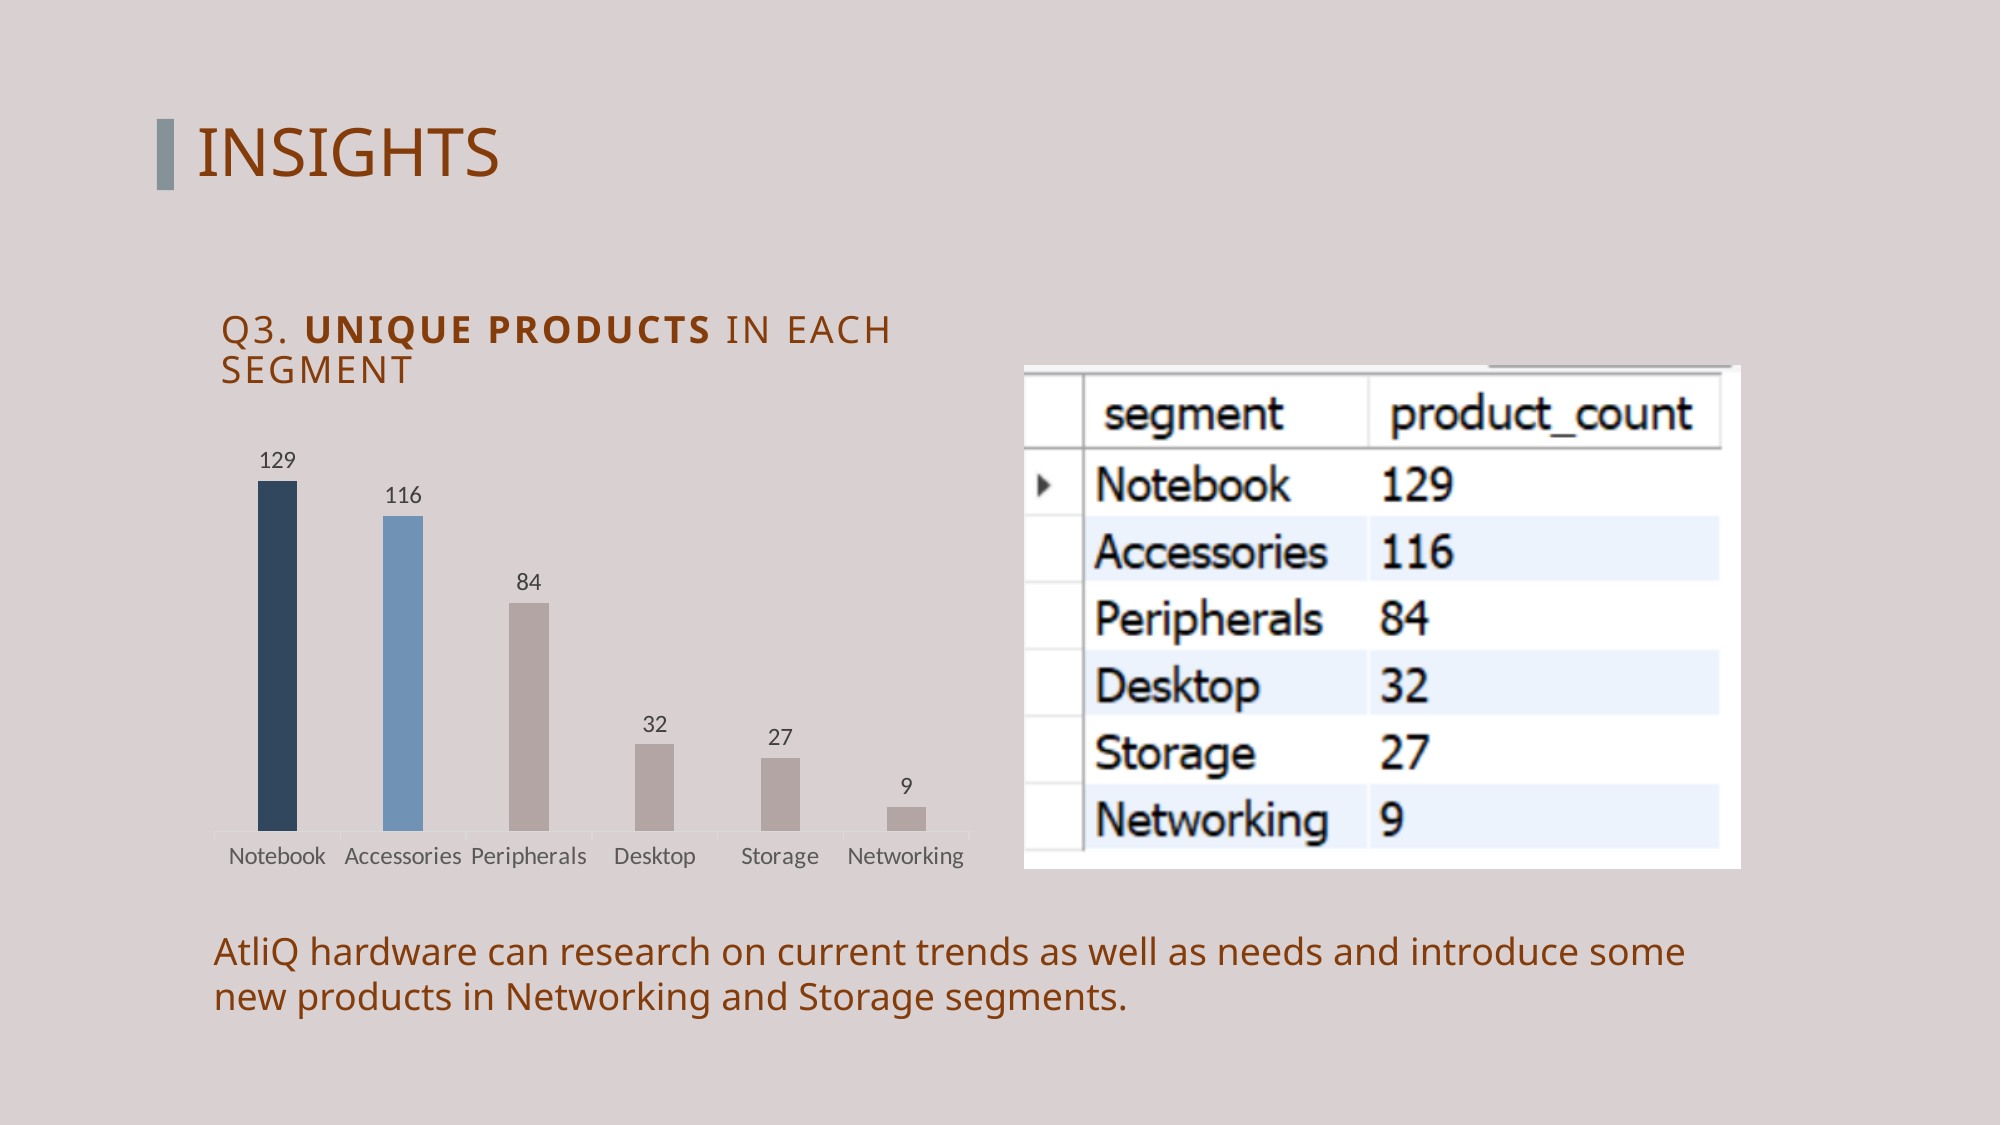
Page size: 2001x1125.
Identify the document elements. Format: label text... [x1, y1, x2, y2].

text_box INSIGHTS [182, 82, 798, 199]
text_box Q3. unique products in each segment [205, 320, 1000, 400]
chart [198, 441, 985, 880]
picture [1024, 365, 1741, 870]
text_box [156, 118, 175, 191]
text_box AtliQ hardware can research on current trends as well as needs and introduce some new products in Networking and Storage segments. [198, 920, 1757, 1026]
